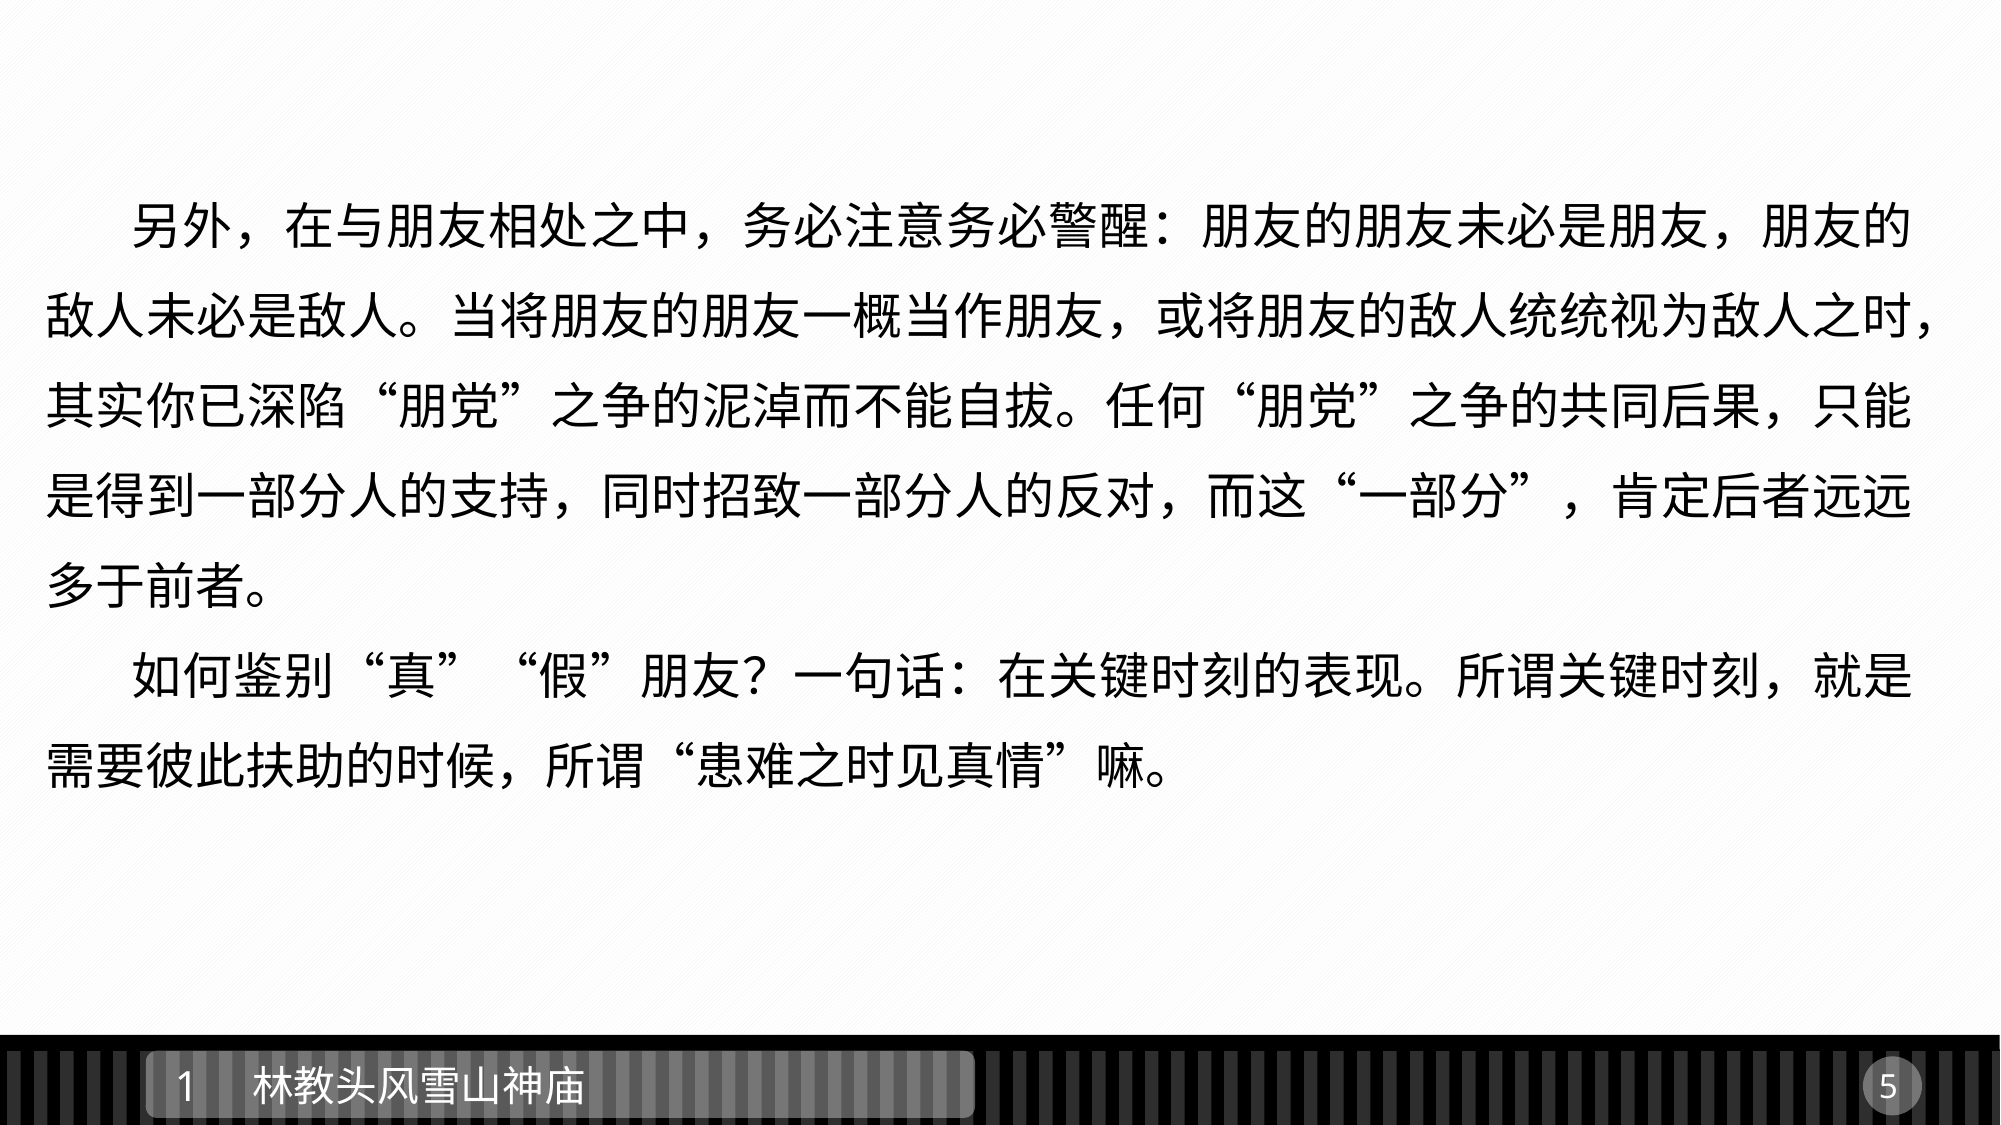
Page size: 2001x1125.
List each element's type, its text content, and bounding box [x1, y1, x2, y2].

text_box 另外，在与朋友相处之中，务必注意务必警醒：朋友的朋友未必是朋友，朋友的敌人未必是敌人。当将朋友的朋友一概当作朋友，或将朋友的敌人统统视为敌人之时，其实你已深陷“朋党”之争的泥淖而不能自拔。任何“朋党”之争的共同后果，只能是得到一部分人的支持，同时招致一部分人的反对，而这“一部分”，肯定后者远远多于前者。 如何鉴别“真”“假”朋友？一句话：在关键时刻的表现。所谓关键时刻，就是需要彼此扶助的时候，所谓“患难之时见真情”嘛。 [30, 157, 1928, 802]
